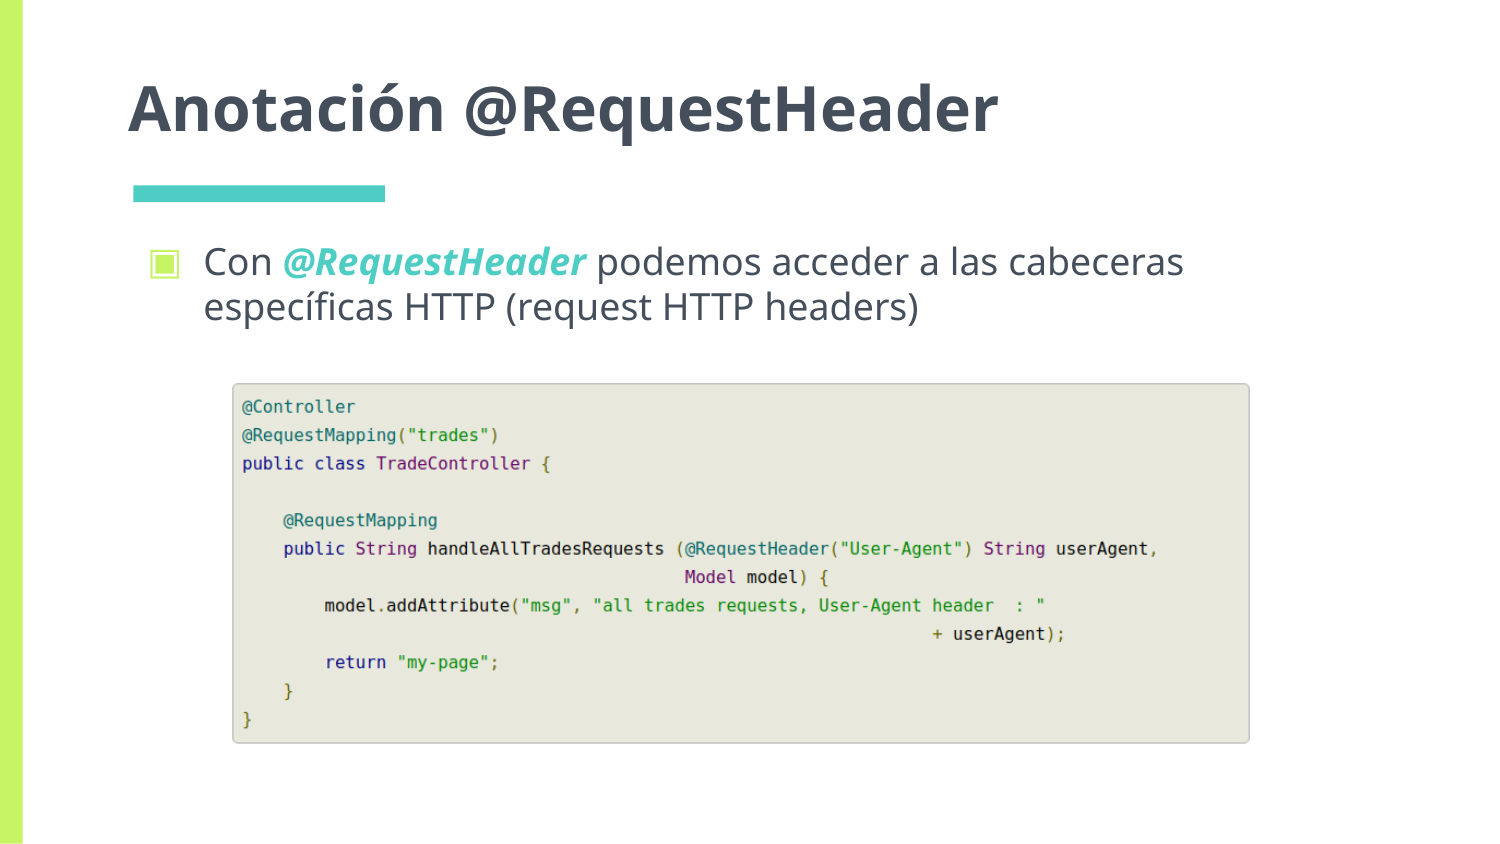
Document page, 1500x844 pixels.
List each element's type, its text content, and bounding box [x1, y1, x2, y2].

list Con @RequestHeader podemos acceder a las cabeceras específicas HTTP (request HTTP headers) [113, 222, 1368, 766]
picture [228, 379, 1252, 748]
title Anotación @RequestHeader [113, 0, 1387, 159]
